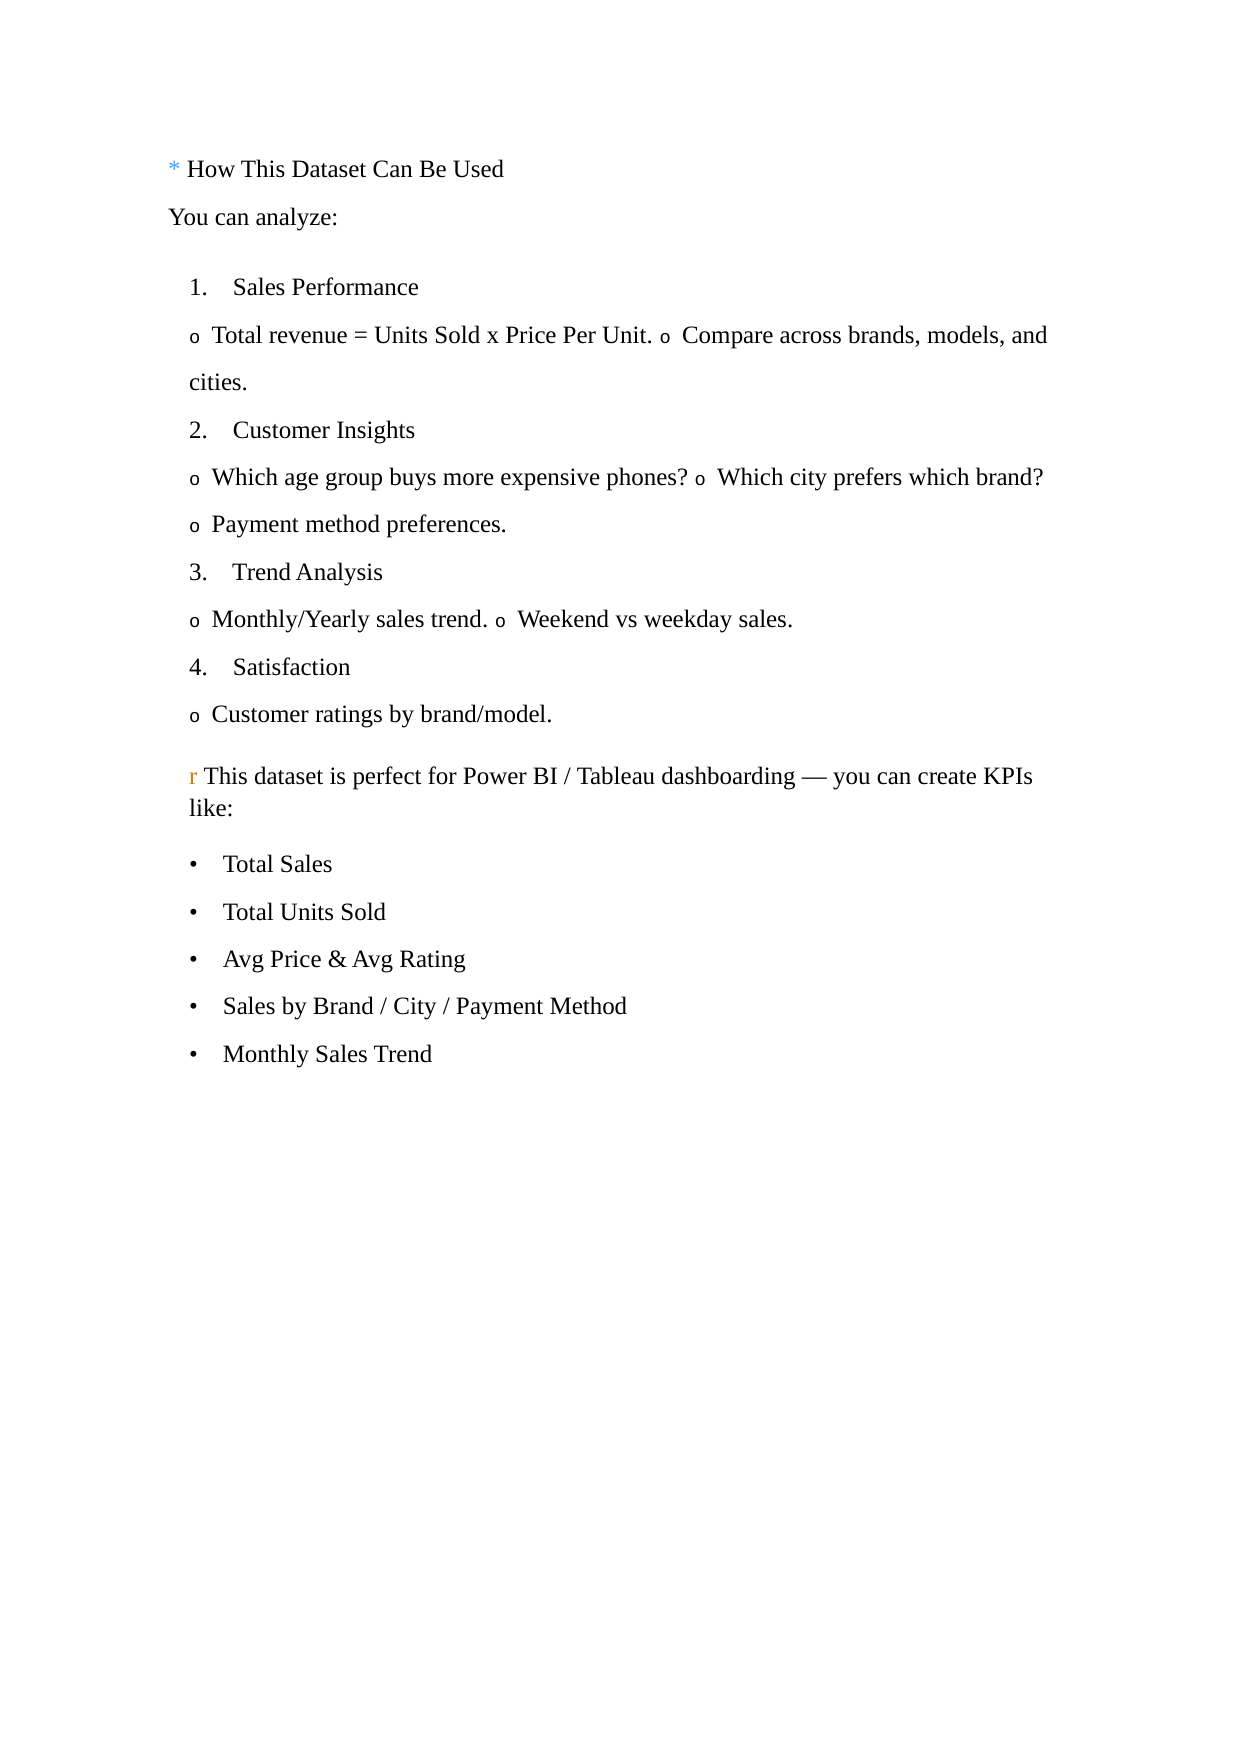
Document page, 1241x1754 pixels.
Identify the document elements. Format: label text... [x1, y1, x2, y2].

text_box * How This Dataset Can Be Used You can analyze: [147, 152, 526, 235]
text_box 1. Sales Performance o Total revenue = Units Sold x Price Per Unit. o Compare across brands, models, and cities. 2. Customer Insights o Which age group buys more expensive phones? o Which city prefers which brand? o Payment method preferences. 3. Trend Analysis o Monthly/Yearly sales trend. o Weekend vs weekday sales. 4. Satisfaction o Customer ratings by brand/model. r This dataset is perfect for Power BI / Tableau dashboarding — you can create KPIs like: • Total Sales • Total Units Sold • Avg Price & Avg Rating • Sales by Brand / City / Payment Method • Monthly Sales Trend [147, 253, 1057, 1177]
